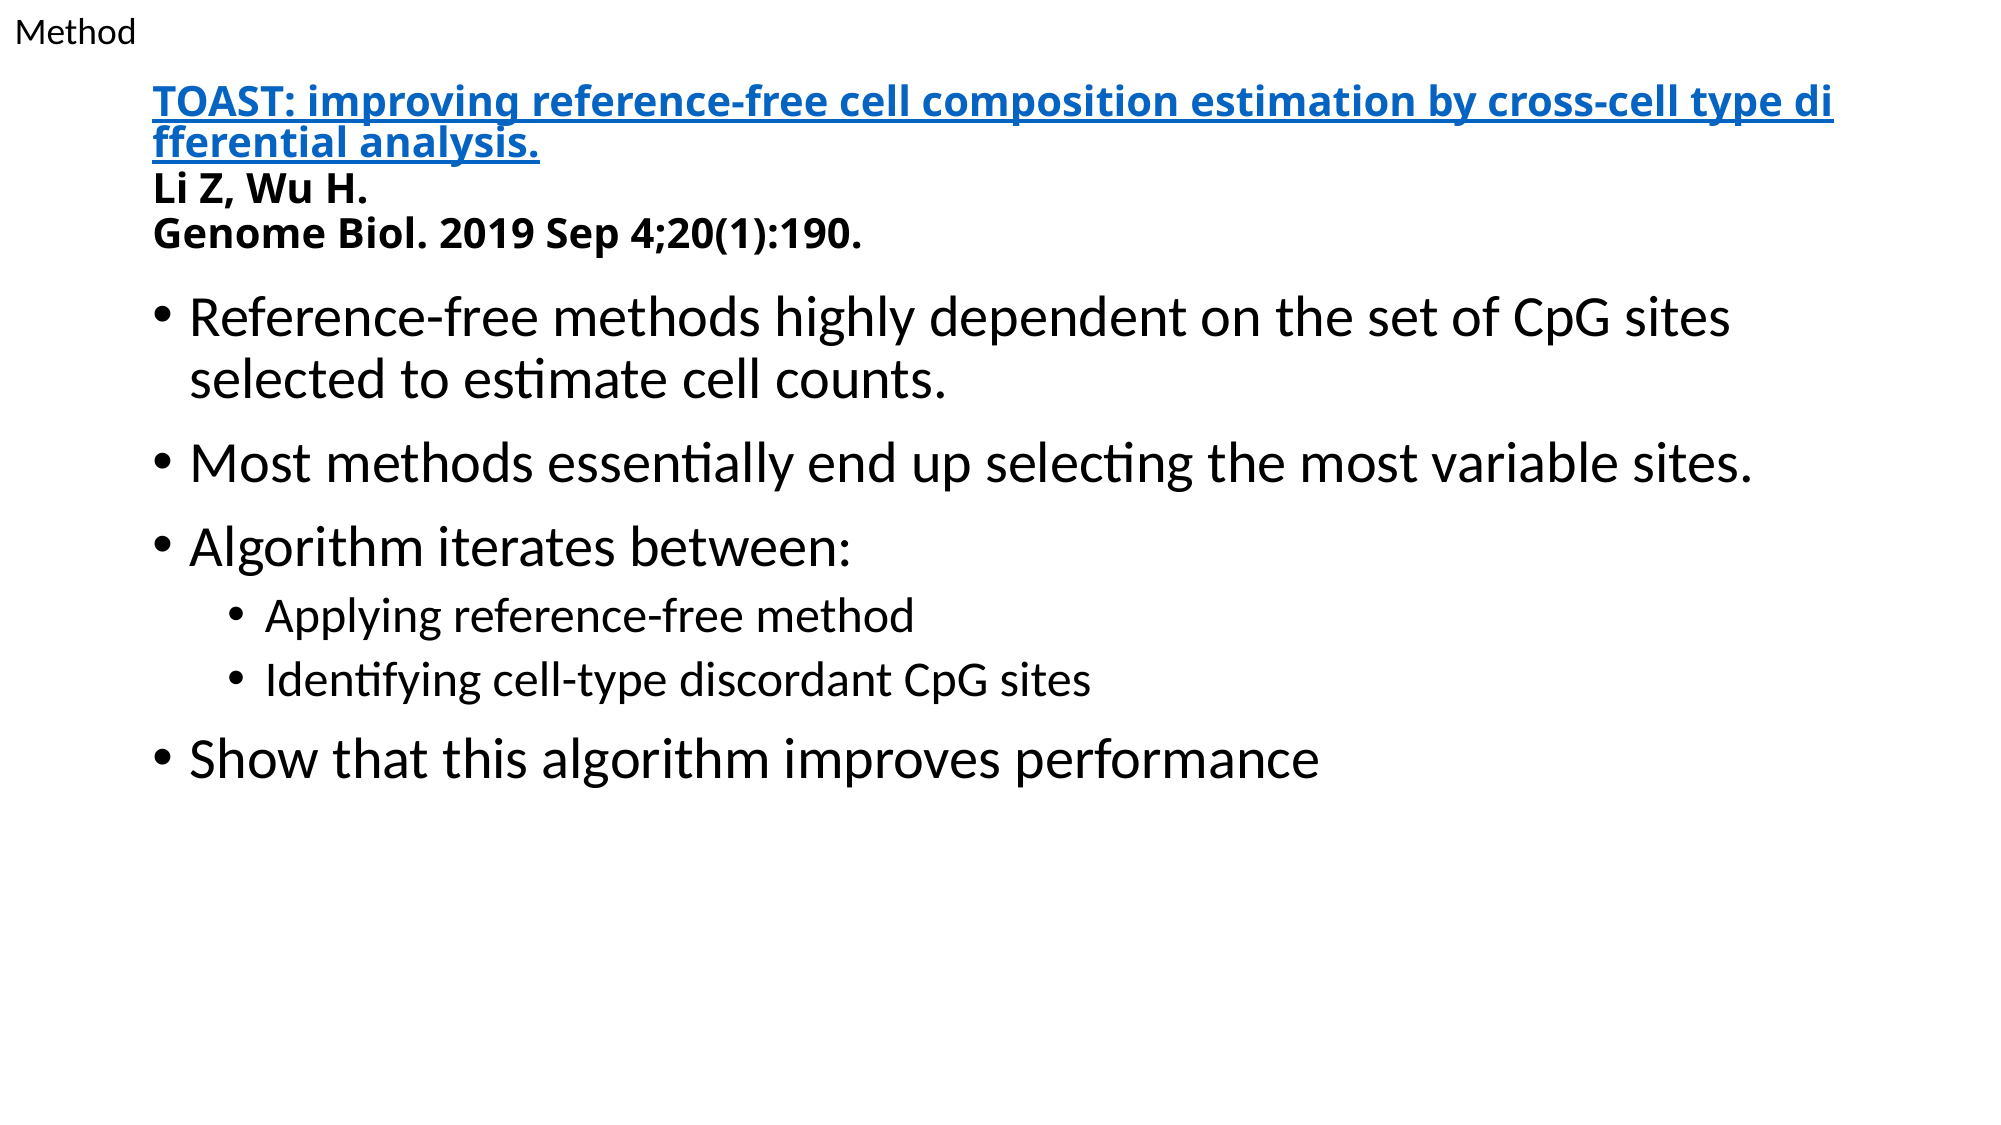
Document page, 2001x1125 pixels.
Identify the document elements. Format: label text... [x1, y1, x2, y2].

text_box Reference-free methods highly dependent on the set of CpG sites selected to estimate cell counts. Most methods essentially end up selecting the most variable sites. Algorithm iterates between: Applying reference-free method Identifying cell-type discordant CpG sites Show that this algorithm improves performance [137, 278, 1863, 993]
title TOAST: improving reference-free cell composition estimation by cross-cell type differential analysis. Li Z, Wu H. Genome Biol. 2019 Sep 4;20(1):190. [137, 59, 1863, 278]
text_box Method [0, 0, 450, 60]
